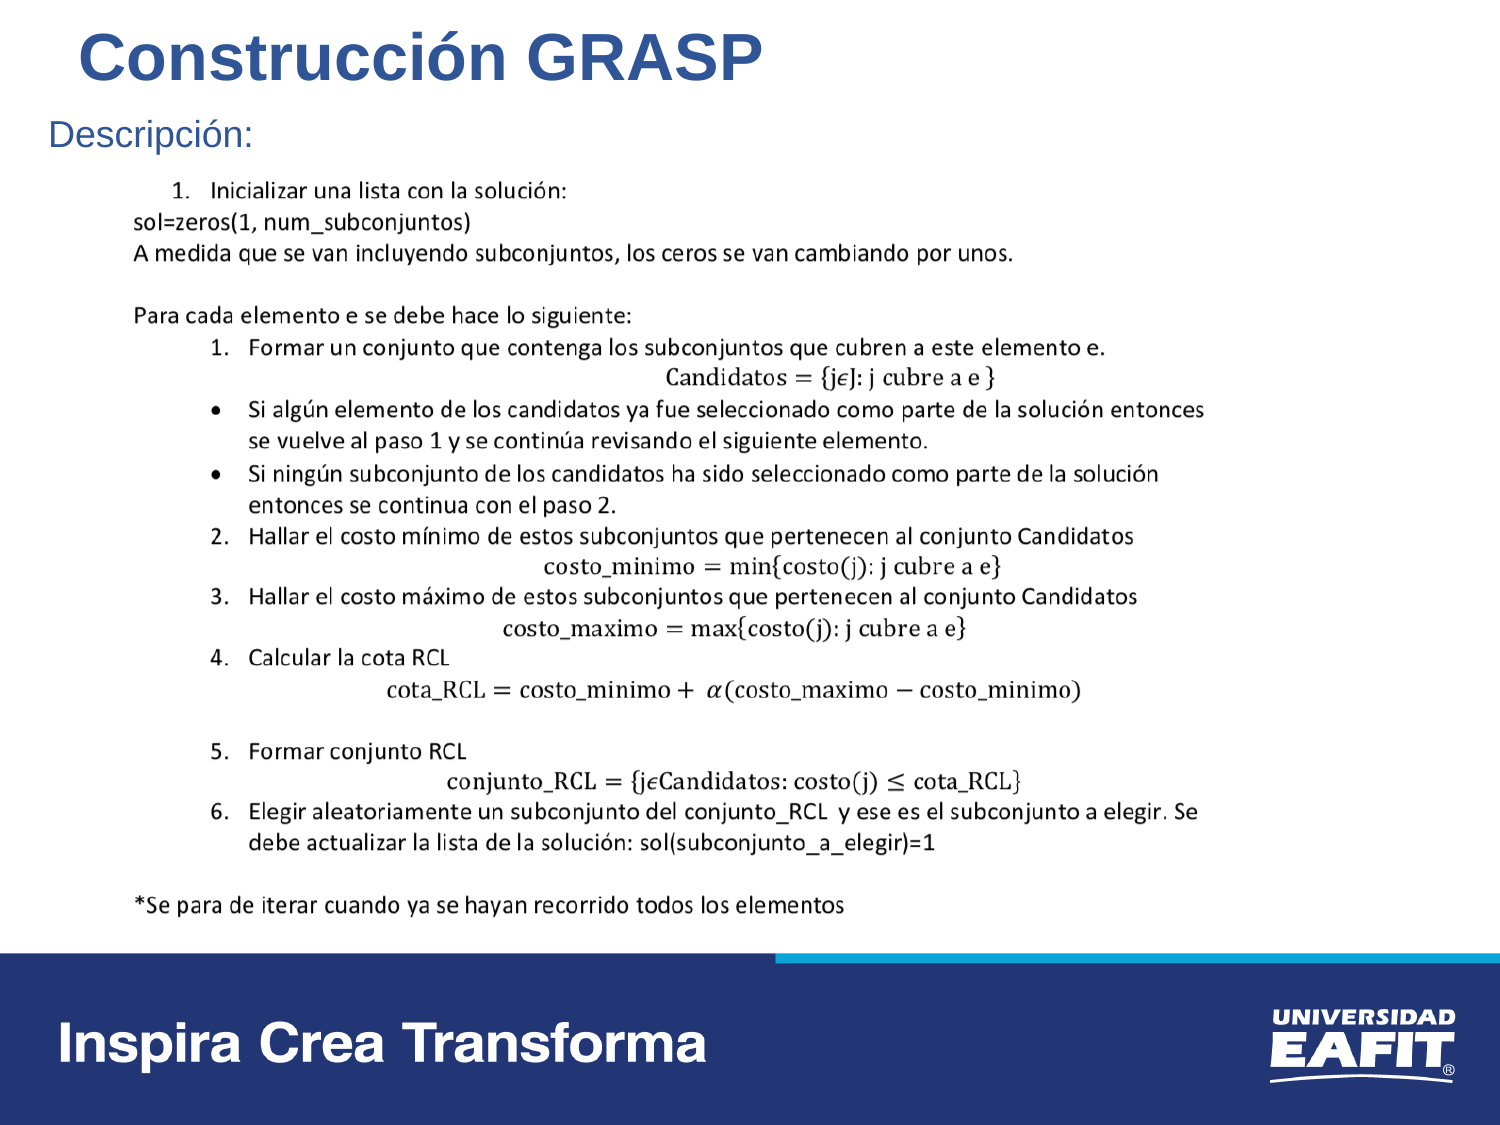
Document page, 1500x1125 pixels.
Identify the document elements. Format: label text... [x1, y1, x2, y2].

text_box Descripción: [33, 102, 1169, 163]
picture [0, 0, 1500, 1125]
text_box Construcción GRASP [63, 6, 1200, 102]
